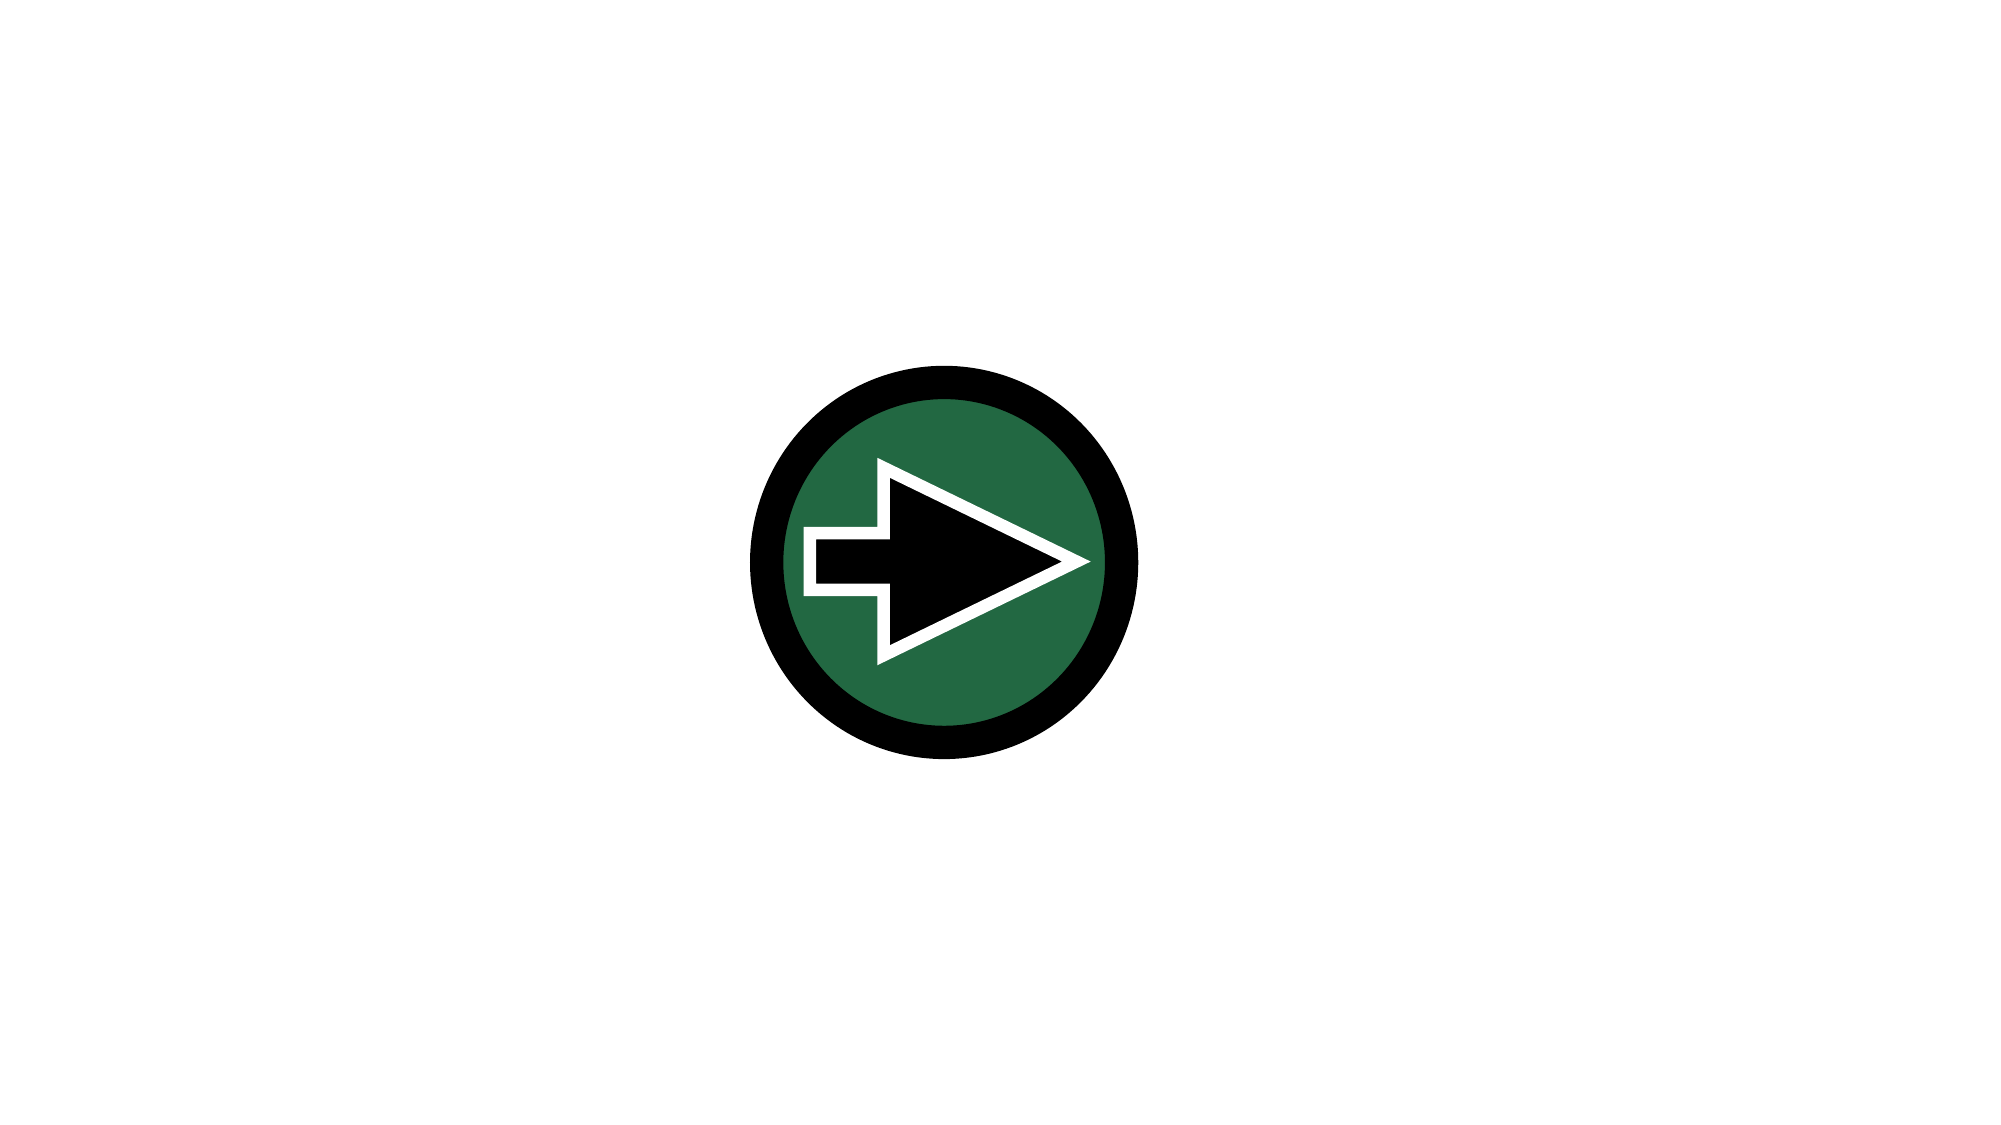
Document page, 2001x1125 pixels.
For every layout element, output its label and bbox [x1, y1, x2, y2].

text_box [808, 466, 1079, 657]
text_box [765, 381, 1123, 744]
